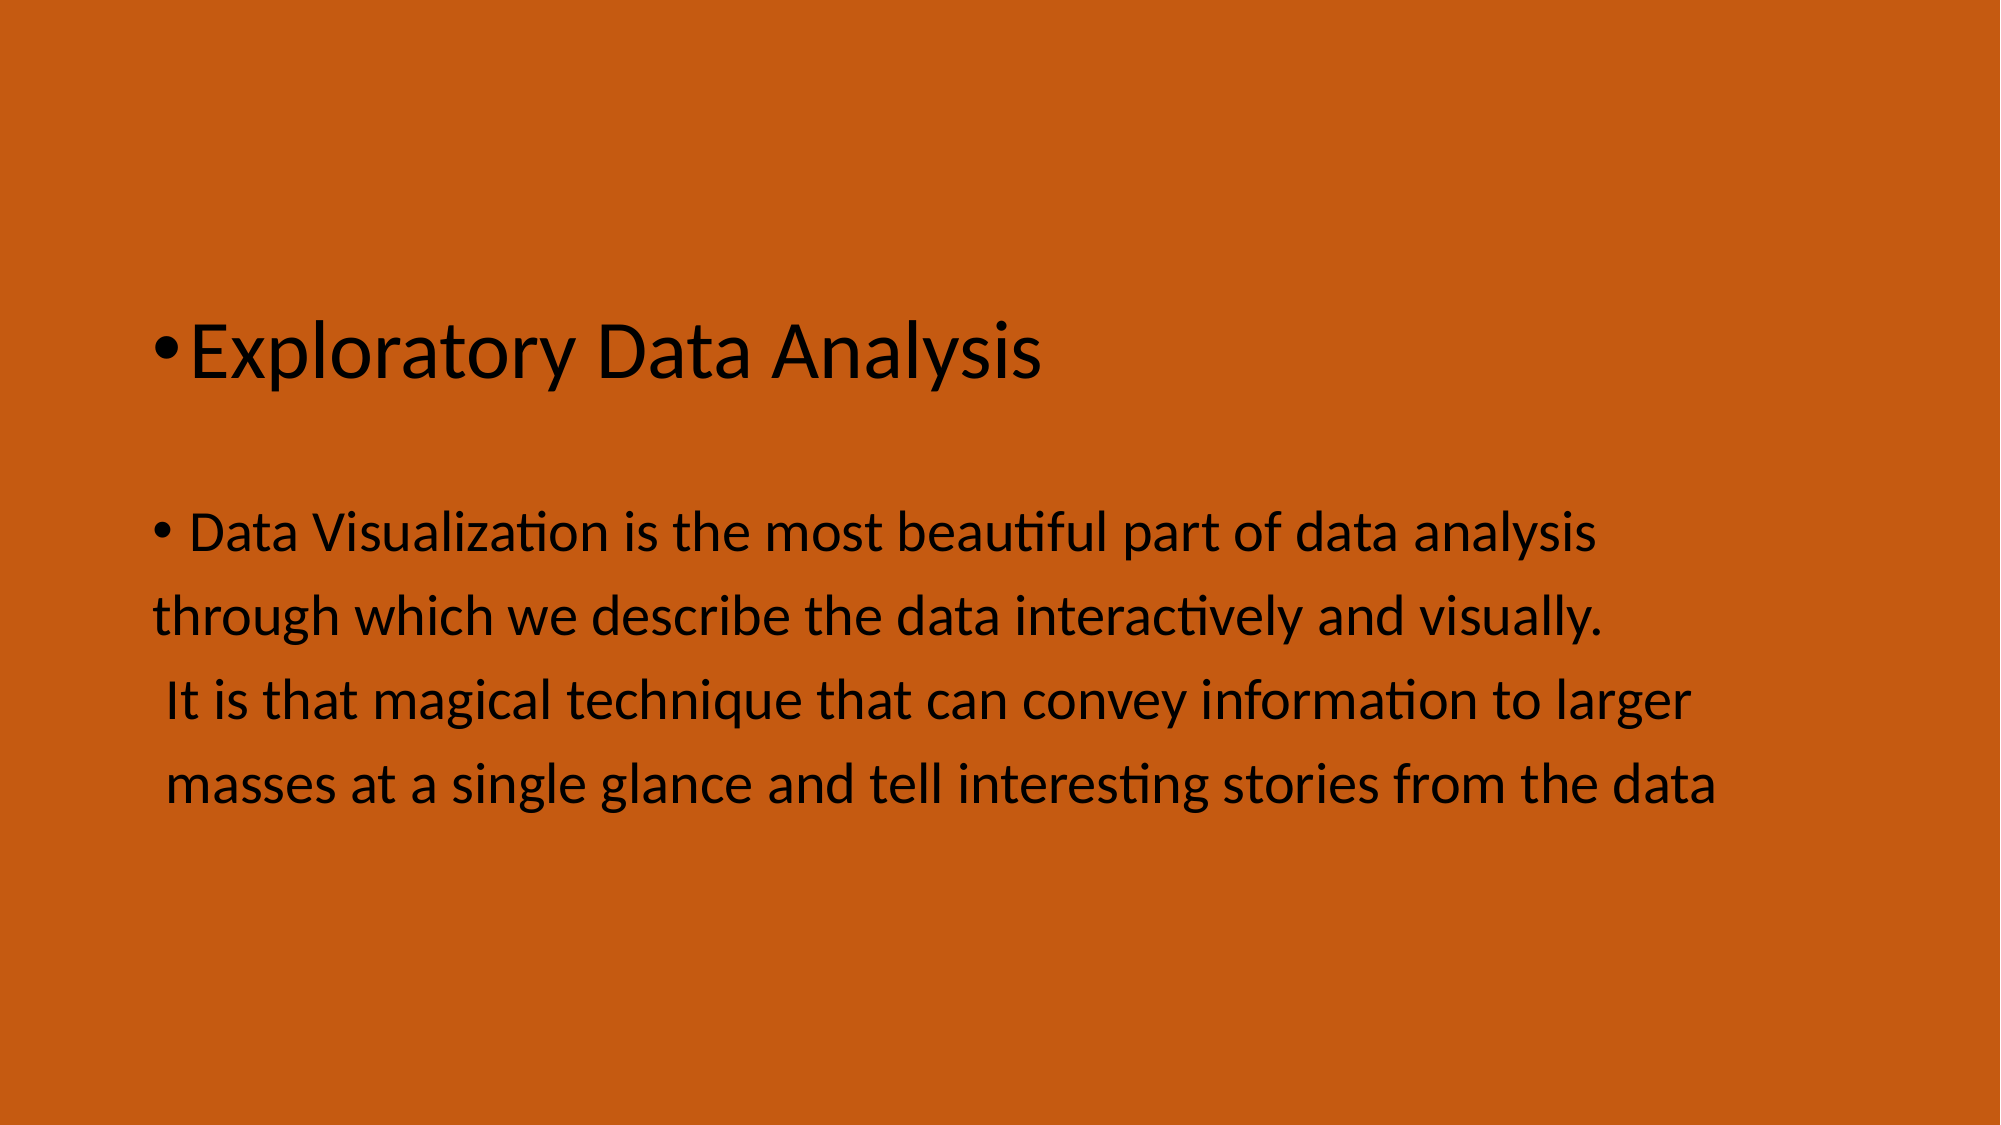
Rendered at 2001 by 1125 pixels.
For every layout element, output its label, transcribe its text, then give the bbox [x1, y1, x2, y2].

list Exploratory Data Analysis Data Visualization is the most beautiful part of data analysis through which we describe the data interactively and visually. It is that magical technique that can convey information to larger masses at a single glance and tell interesting stories from the data [137, 299, 1863, 1014]
